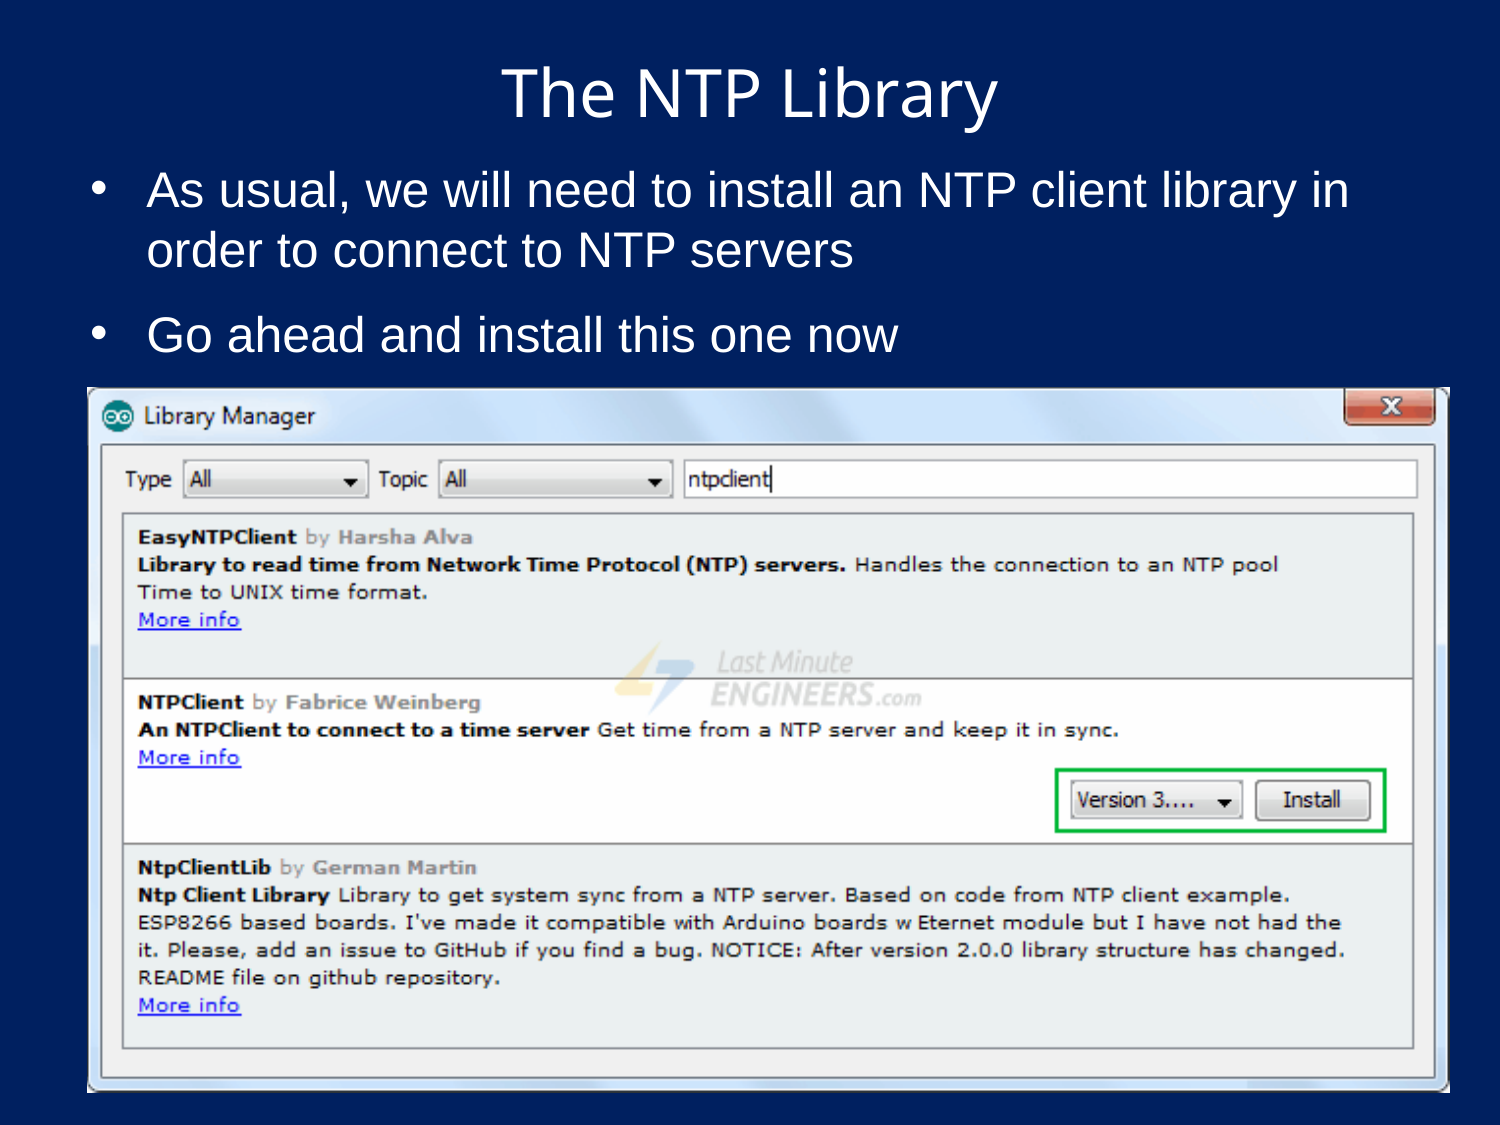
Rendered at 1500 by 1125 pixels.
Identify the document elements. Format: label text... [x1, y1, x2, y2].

list As usual, we will need to install an NTP client library in order to connect to NTP servers Go ahead and install this one now [75, 149, 1425, 438]
picture [87, 387, 1451, 1093]
title The NTP Library [75, 45, 1425, 138]
